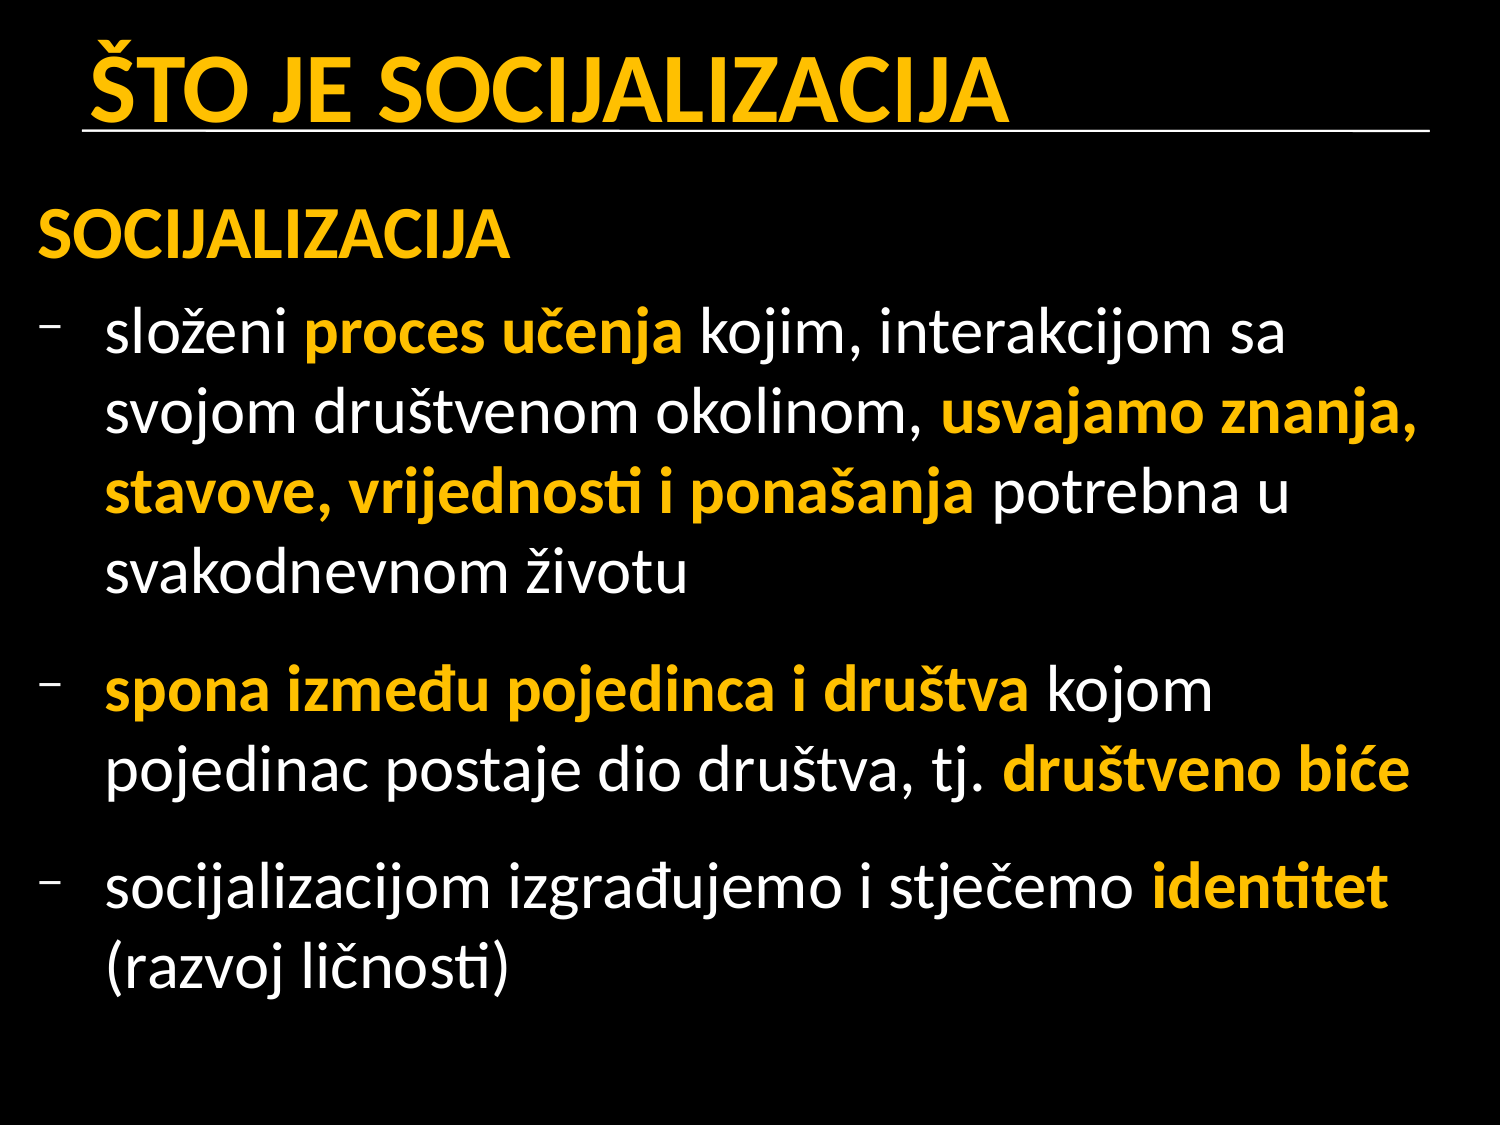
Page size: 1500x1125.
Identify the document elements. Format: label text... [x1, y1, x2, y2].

list SOCIJALIZACIJA složeni proces učenja kojim, interakcijom sa svojom društvenom okolinom, usvajamo znanja, stavove, vrijednosti i ponašanja potrebna u svakodnevnom životu spona između pojedinca i društva kojom pojedinac postaje dio društva, tj. društveno biće socijalizacijom izgrađujemo i stječemo identitet (razvoj ličnosti) [0, 175, 1500, 1102]
title ŠTO JE SOCIJALIZACIJA [75, 11, 1407, 155]
